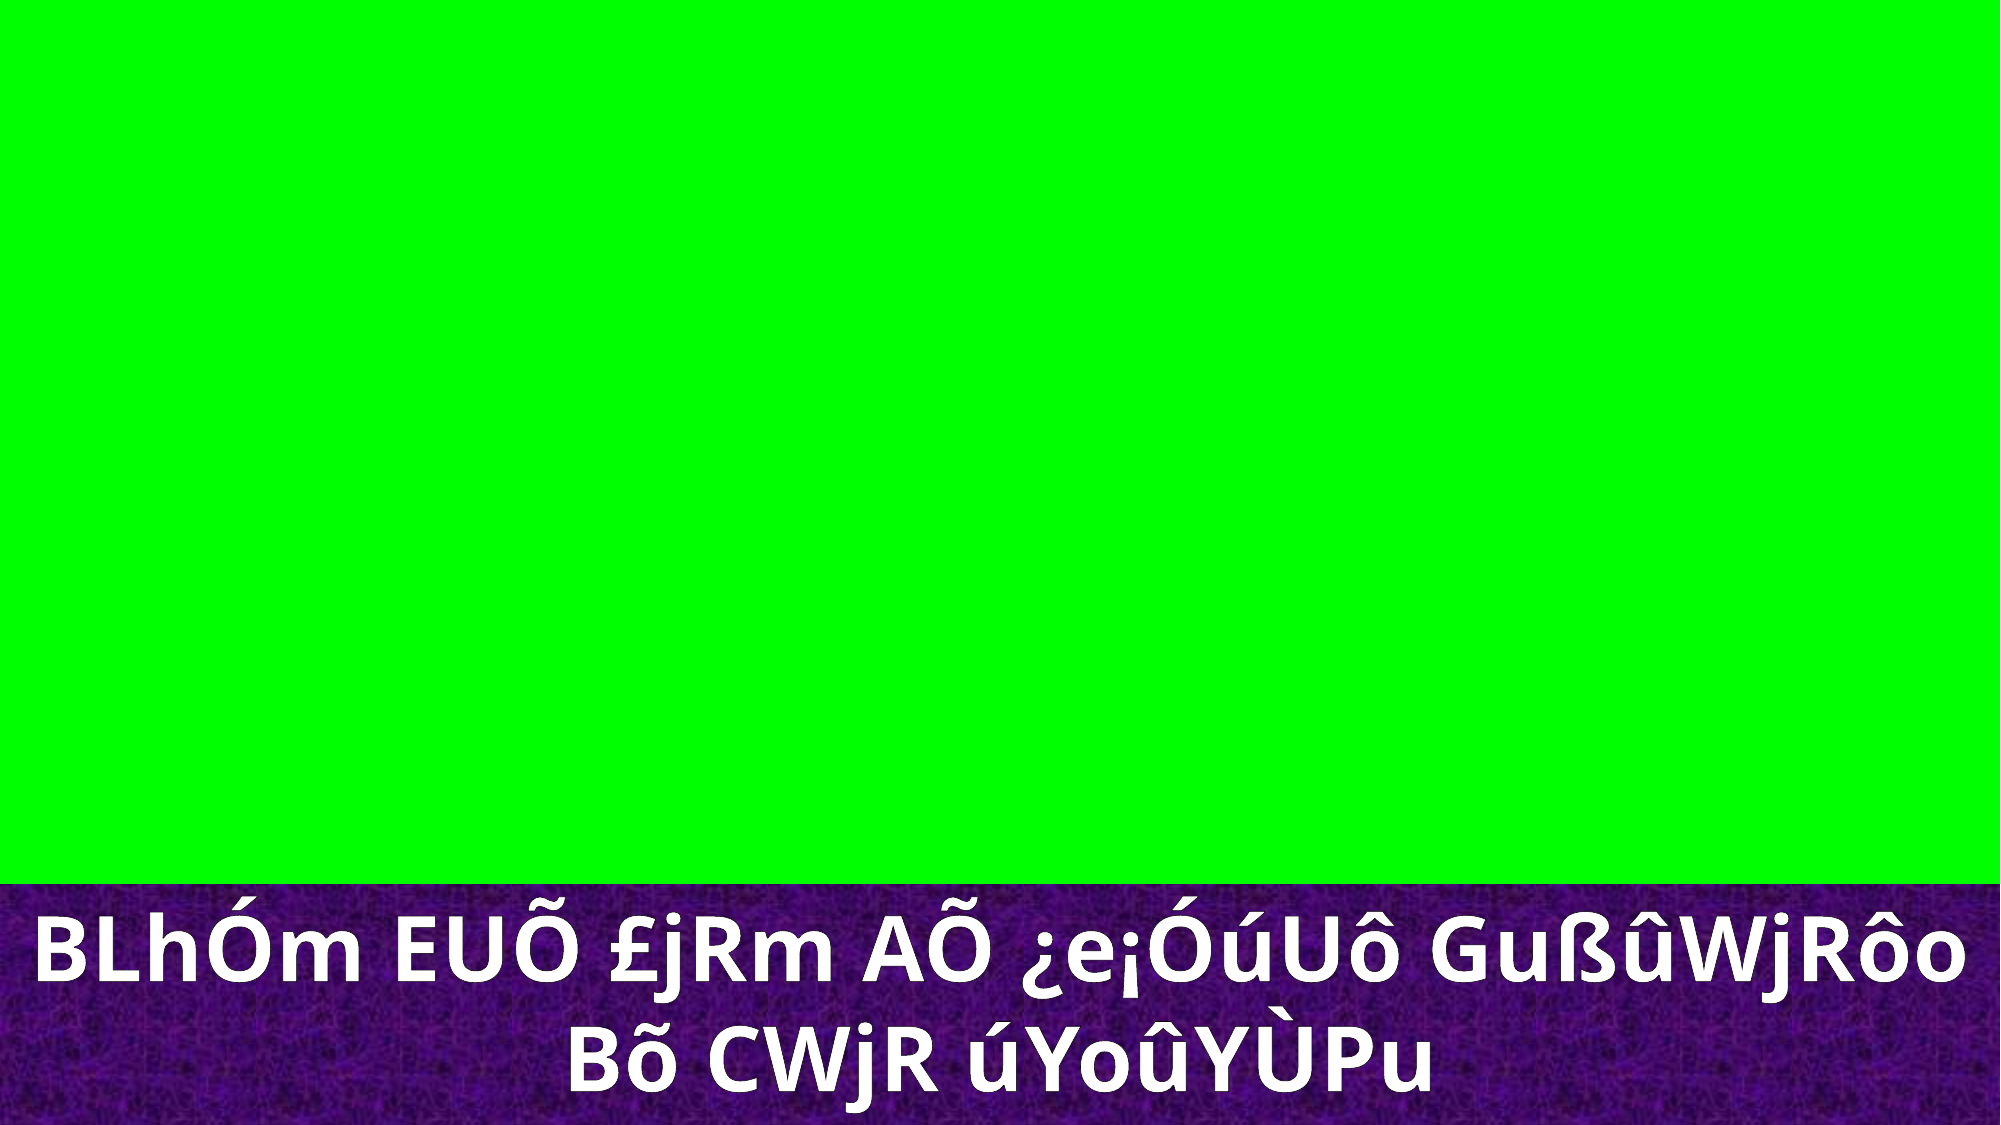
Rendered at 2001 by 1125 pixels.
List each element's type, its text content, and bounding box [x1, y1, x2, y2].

text_box [0, 1118, 2000, 1125]
text_box BLhÓm EUÕ £jRm AÕ ¿e¡ÓúUô GußûWjRôo Bõ CWjR úYoûYÙPu [0, 882, 2000, 1118]
